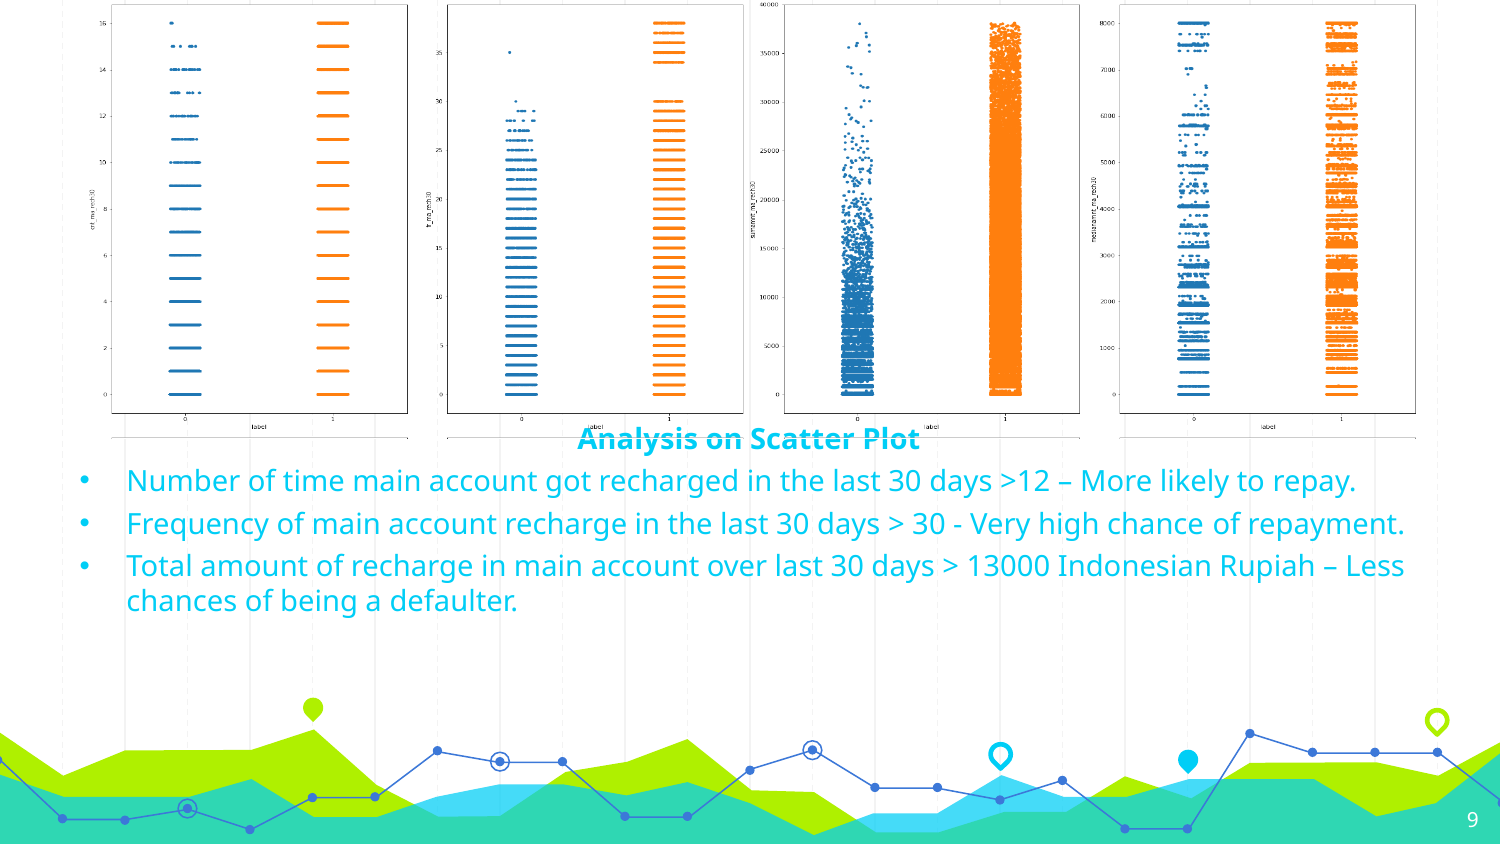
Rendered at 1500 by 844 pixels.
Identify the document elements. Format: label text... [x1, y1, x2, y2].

picture [72, 0, 1424, 439]
slide_number 9 [1403, 791, 1494, 844]
list Analysis on Scatter Plot Number of time main account got recharged in the last 30 days >12 – More likely to repay. Frequency of main account recharge in the last 30 days > 30 - Very high chance of repayment. Total amount of recharge in main account over last 30 days > 13000 Indonesian Rupiah – Less chances of being a defaulter. [26, 405, 1472, 825]
